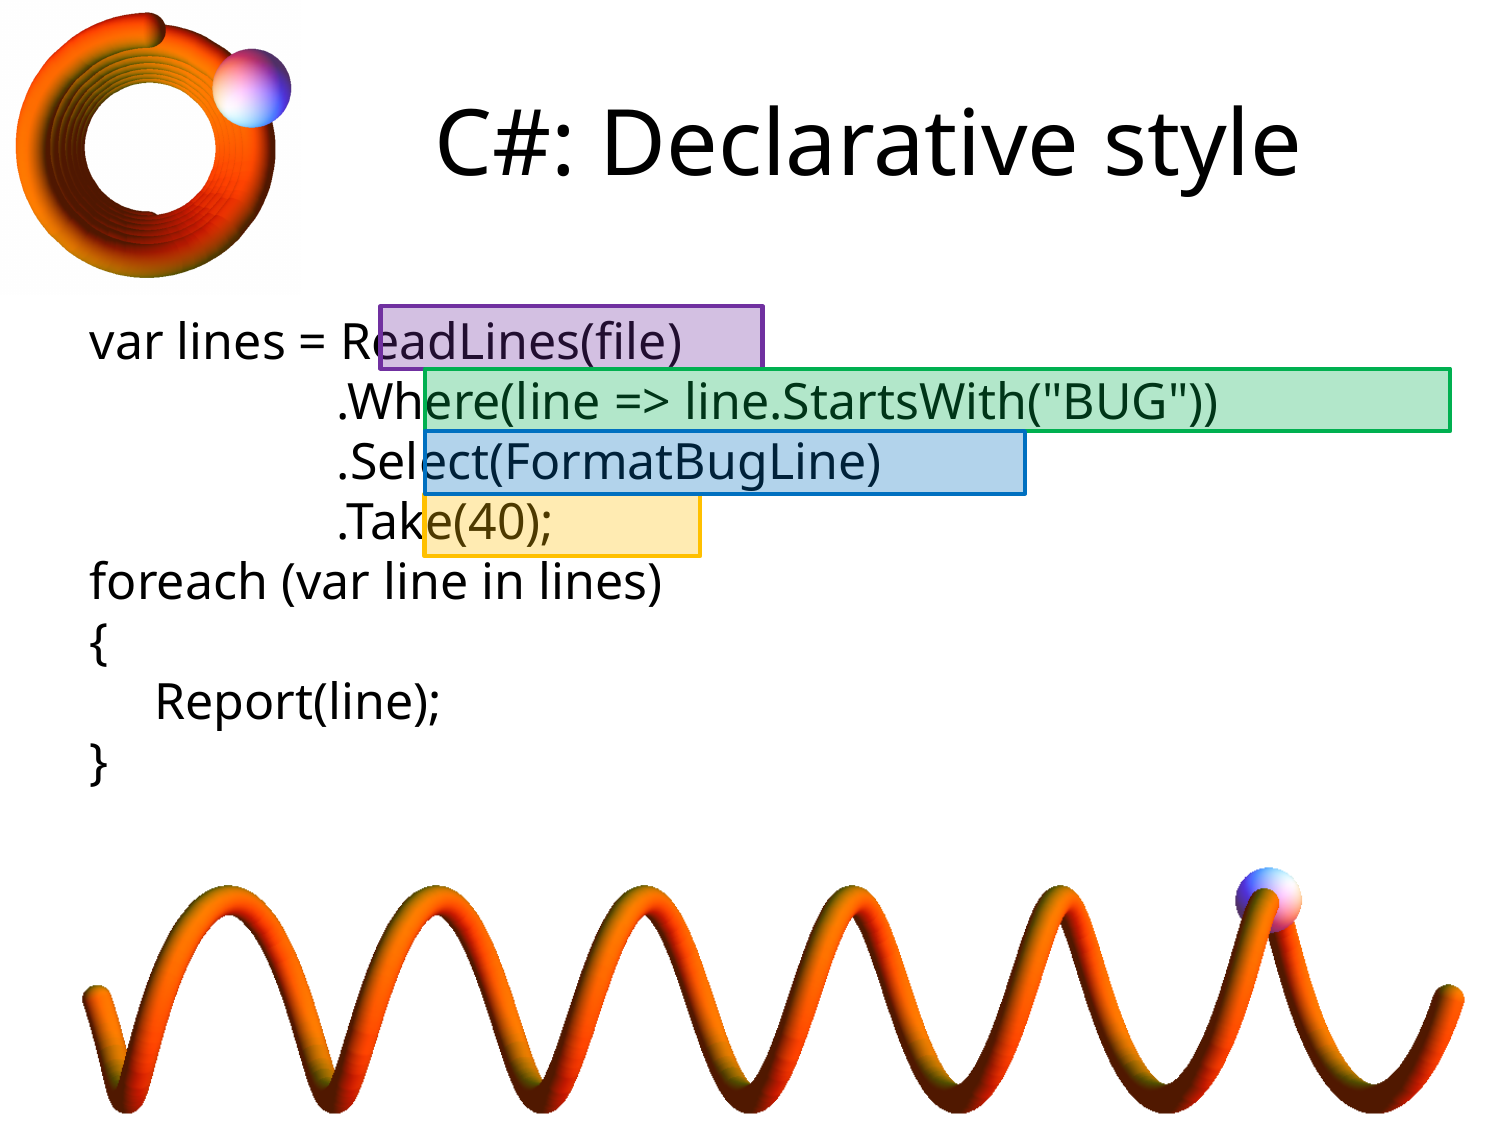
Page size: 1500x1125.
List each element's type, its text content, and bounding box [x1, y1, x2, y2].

text_box var lines = ReadLines(file) .Where(line => line.StartsWith("BUG")) .Select(FormatBugLine) .Take(40); foreach (var line in lines) { Report(line); } [75, 302, 1450, 798]
picture [0, 0, 301, 295]
picture [0, 857, 1500, 1125]
title C#: Declarative style [312, 45, 1425, 233]
text_box [378, 304, 765, 371]
text_box [423, 367, 1452, 433]
text_box [423, 429, 1027, 496]
text_box [422, 492, 702, 558]
